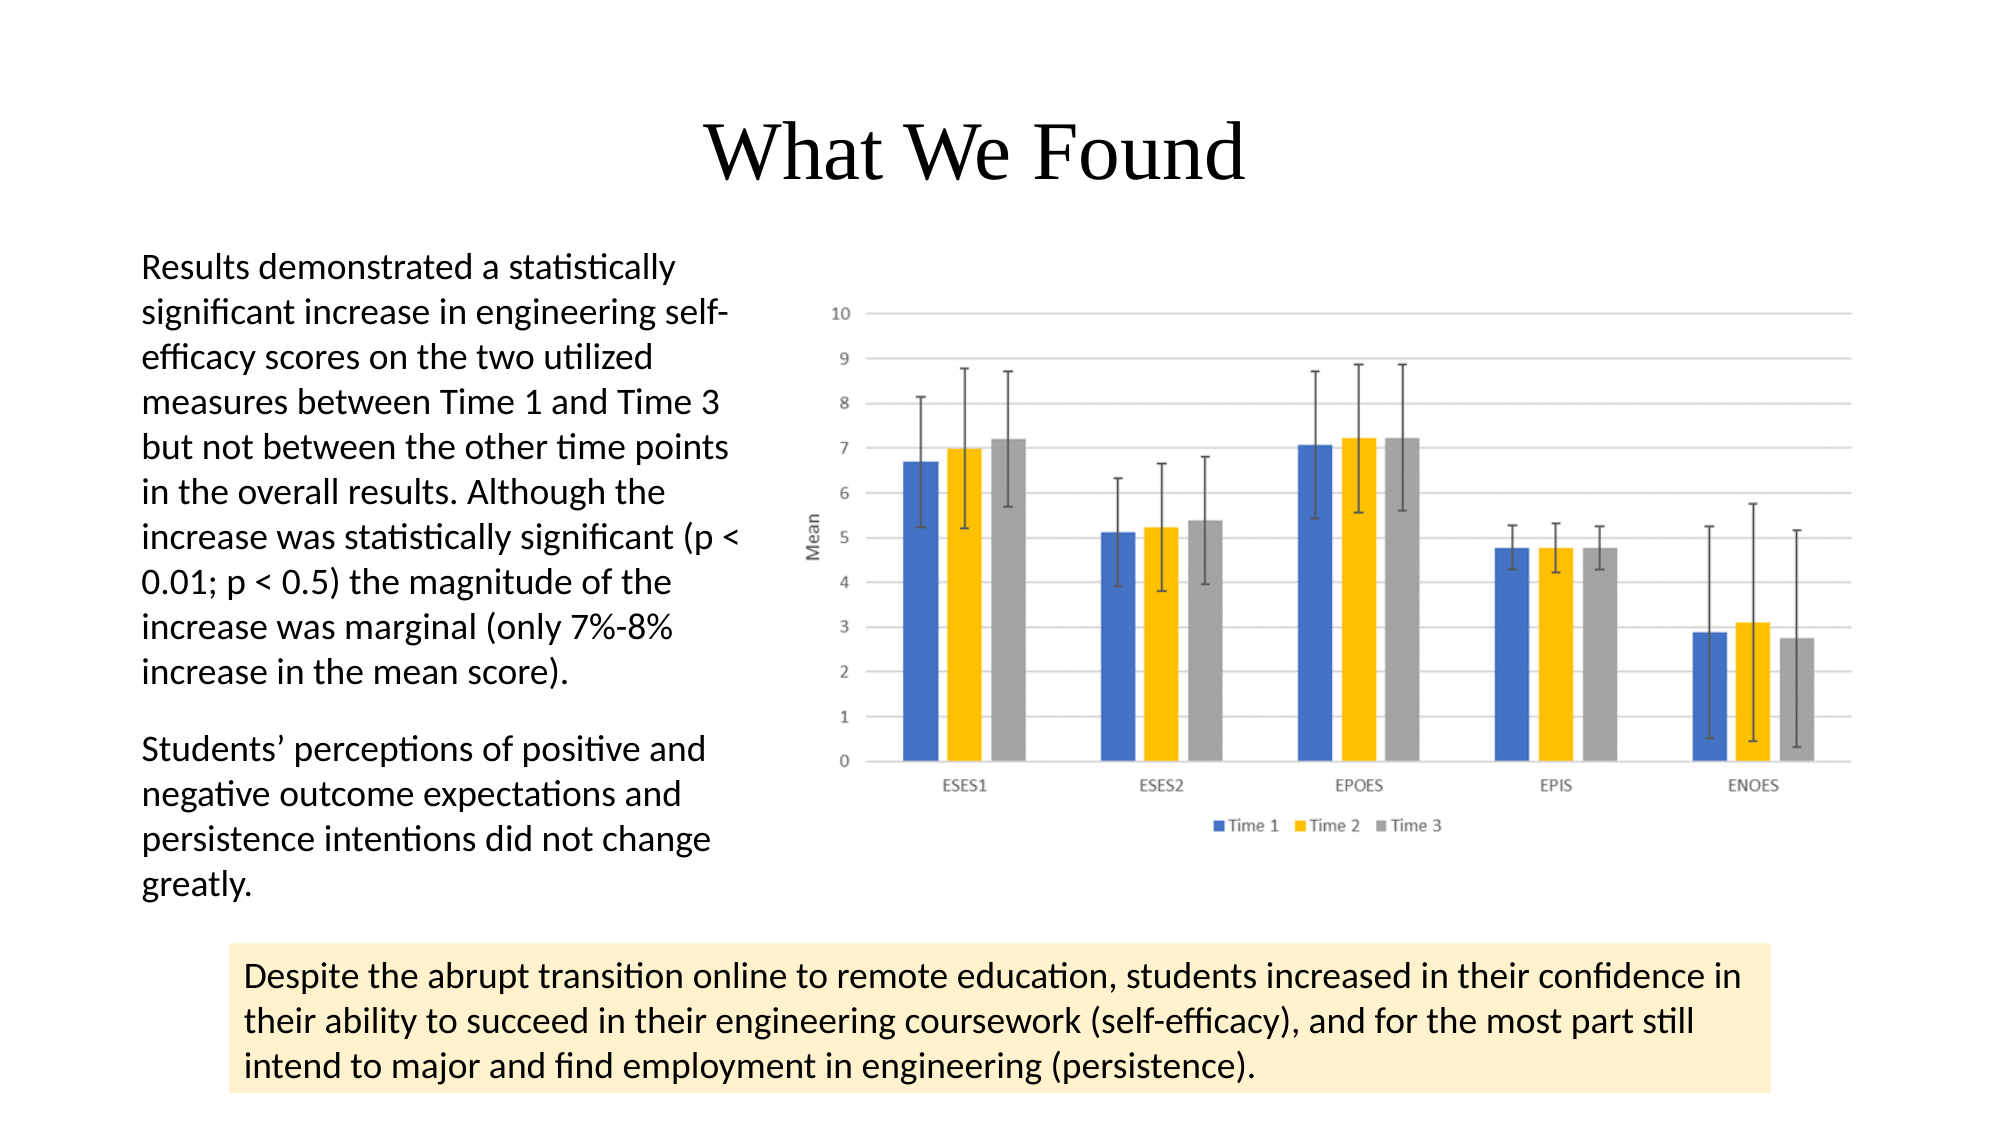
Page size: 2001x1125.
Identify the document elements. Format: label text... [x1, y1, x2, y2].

picture [774, 292, 1874, 856]
text_box Despite the abrupt transition online to remote education, students increased in their confidence in their ability to succeed in their engineering coursework (self-efficacy), and for the most part still intend to major and find employment in engineering (persistence). [229, 943, 1771, 1094]
text_box Students’ perceptions of positive and negative outcome expectations and persistence intentions did not change greatly. [126, 716, 790, 912]
text_box Results demonstrated a statistically significant increase in engineering self-efficacy scores on the two utilized measures between Time 1 and Time 3 but not between the other time points in the overall results. Although the increase was statistically significant (p < 0.01; p < 0.5) the magnitude of the increase was marginal (only 7%-8% increase in the mean score). [126, 234, 775, 700]
text_box What We Found [688, 88, 1273, 204]
